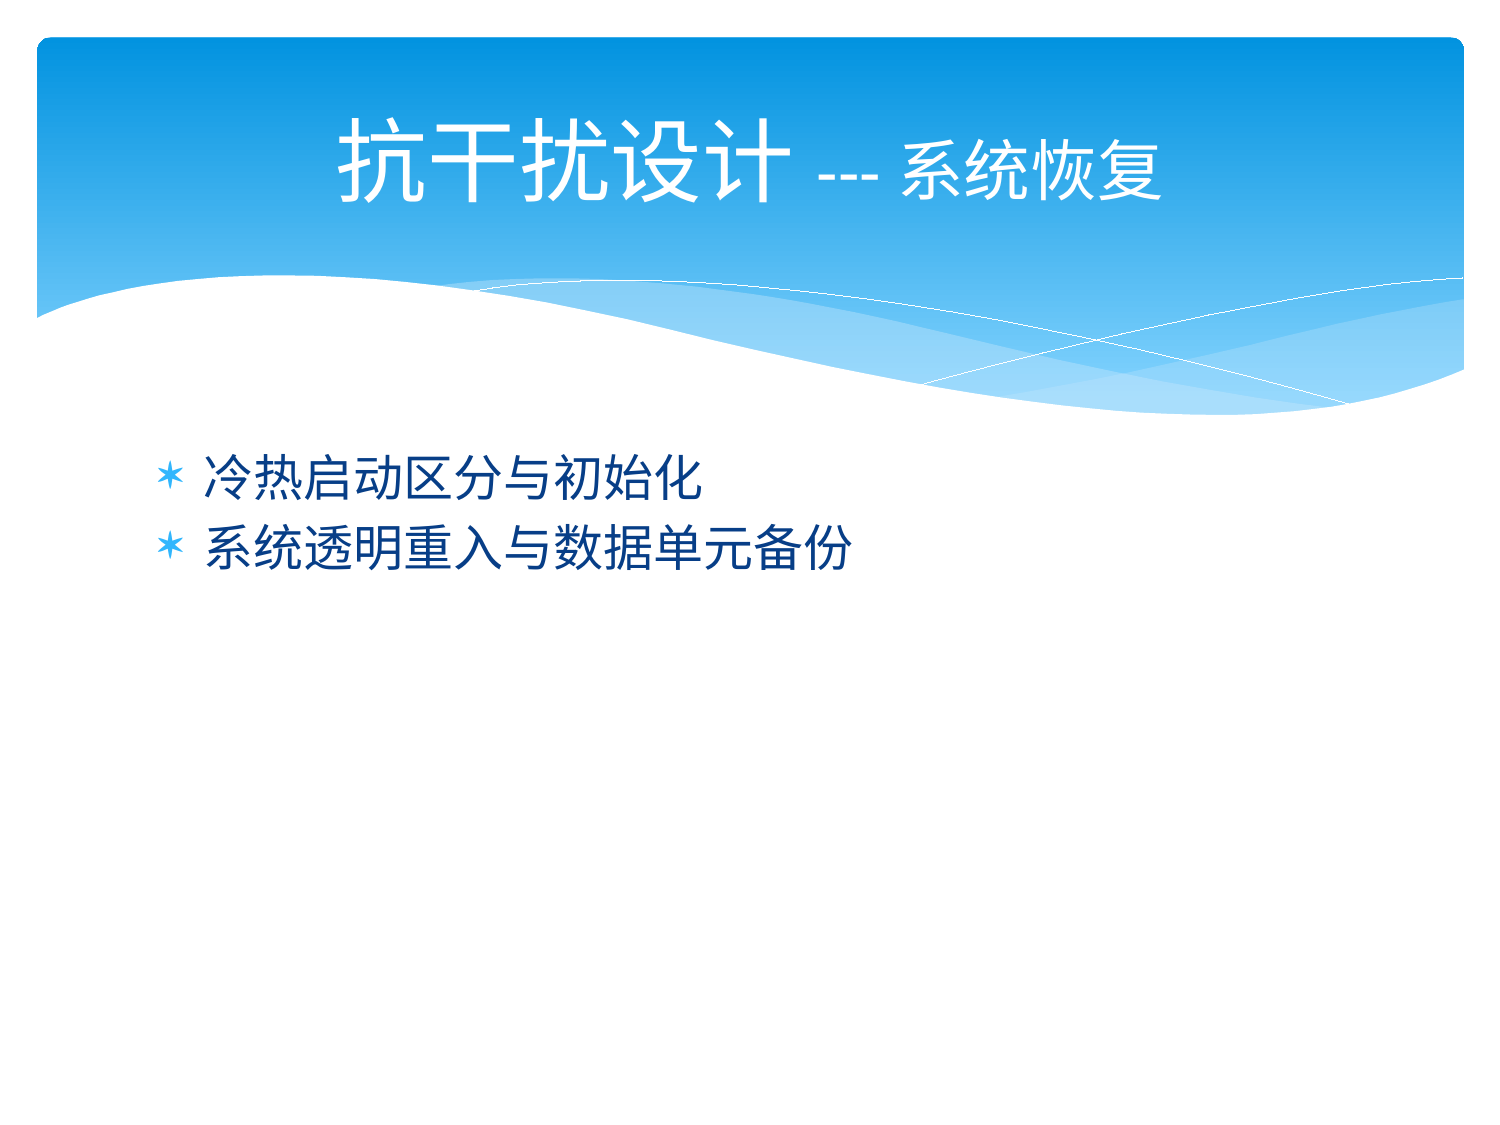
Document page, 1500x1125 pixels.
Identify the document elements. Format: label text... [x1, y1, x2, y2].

list 冷热启动区分与初始化 系统透明重入与数据单元备份 [143, 438, 1359, 1005]
title 抗干扰设计---系统恢复 [75, 55, 1425, 261]
